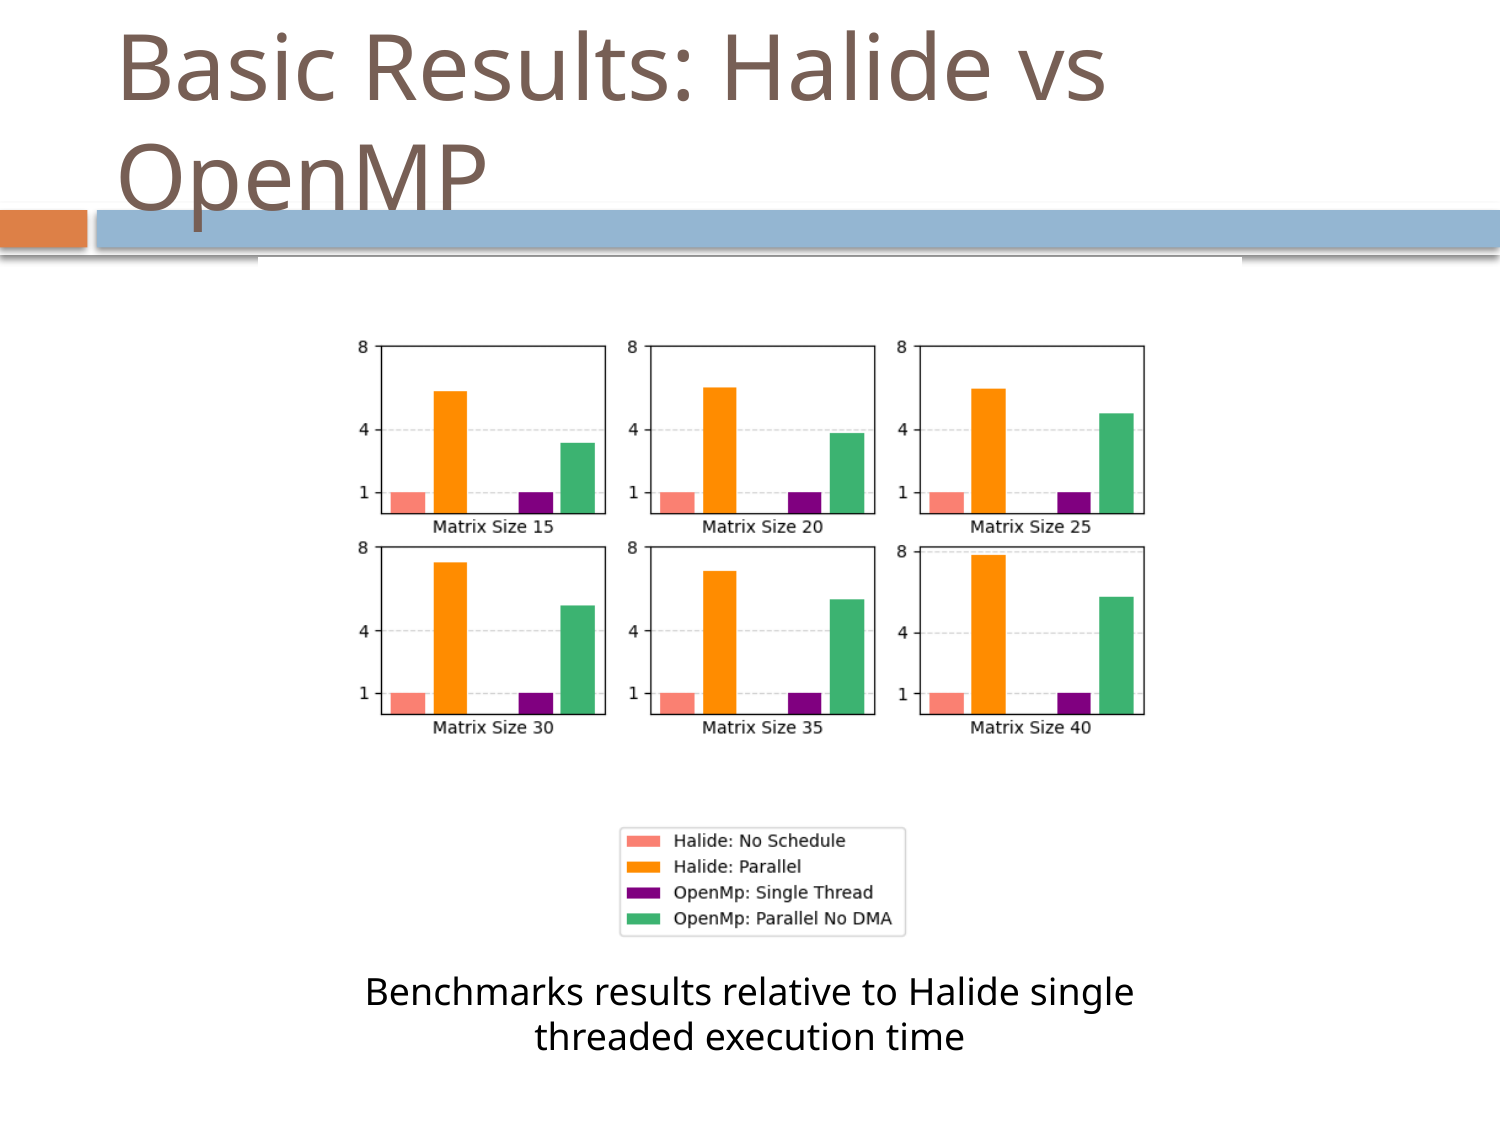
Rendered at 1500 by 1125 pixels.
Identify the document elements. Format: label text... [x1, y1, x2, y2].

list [257, 257, 1242, 996]
title Basic Results: Halide vs OpenMP [100, 37, 1438, 200]
text_box Benchmarks results relative to Halide single threaded execution time [304, 1006, 1196, 1066]
